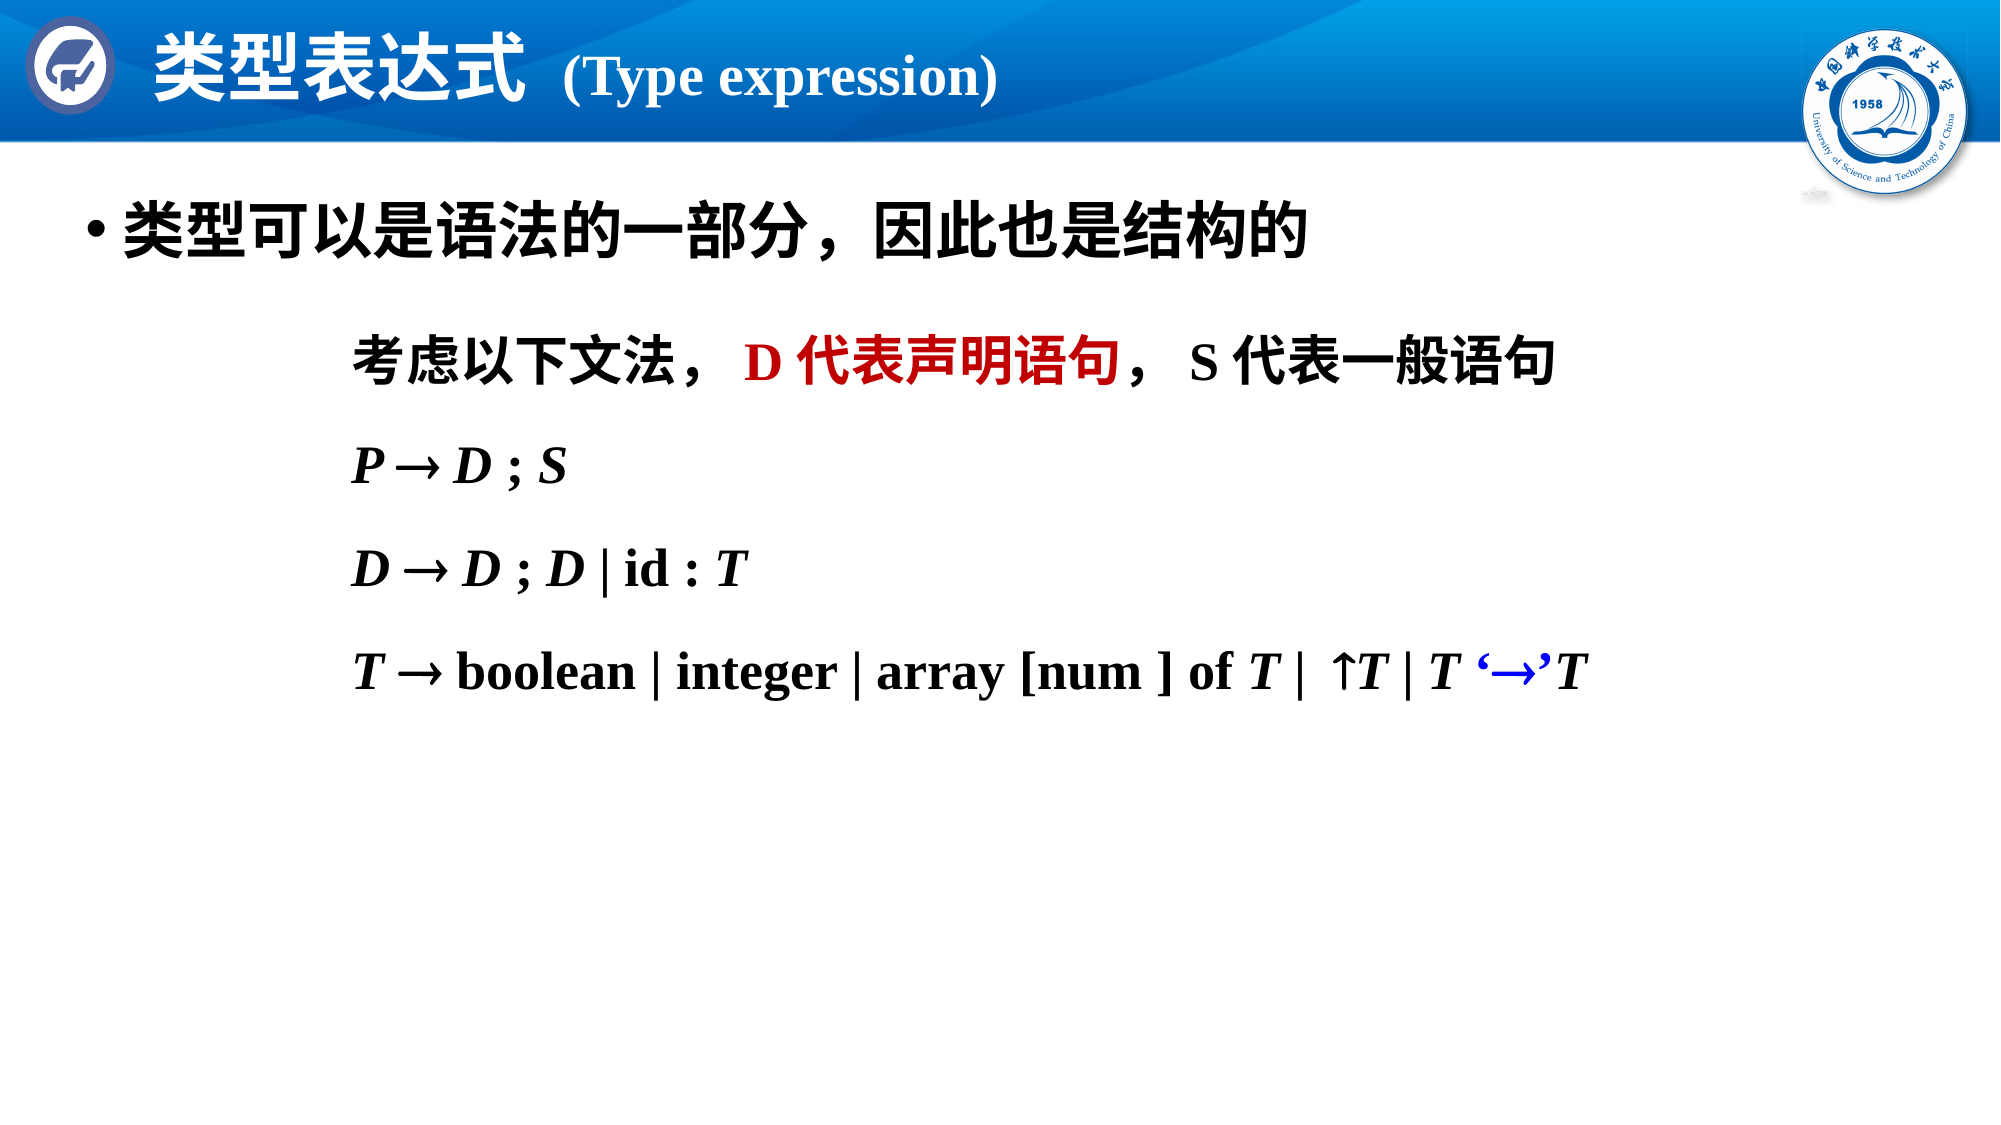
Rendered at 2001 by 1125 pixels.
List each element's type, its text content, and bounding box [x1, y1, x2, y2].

title 类型表达式 (Type expression) [137, 10, 1707, 132]
picture [0, 0, 2000, 204]
text_box 考虑以下文法，D代表声明语句，S代表一般语句 P  D ; S D  D ; D | id : T T  boolean | integer | array [num ] of T | T | T ‘’T [336, 305, 1663, 714]
list 类型可以是语法的一部分，因此也是结构的 [70, 172, 1911, 1031]
